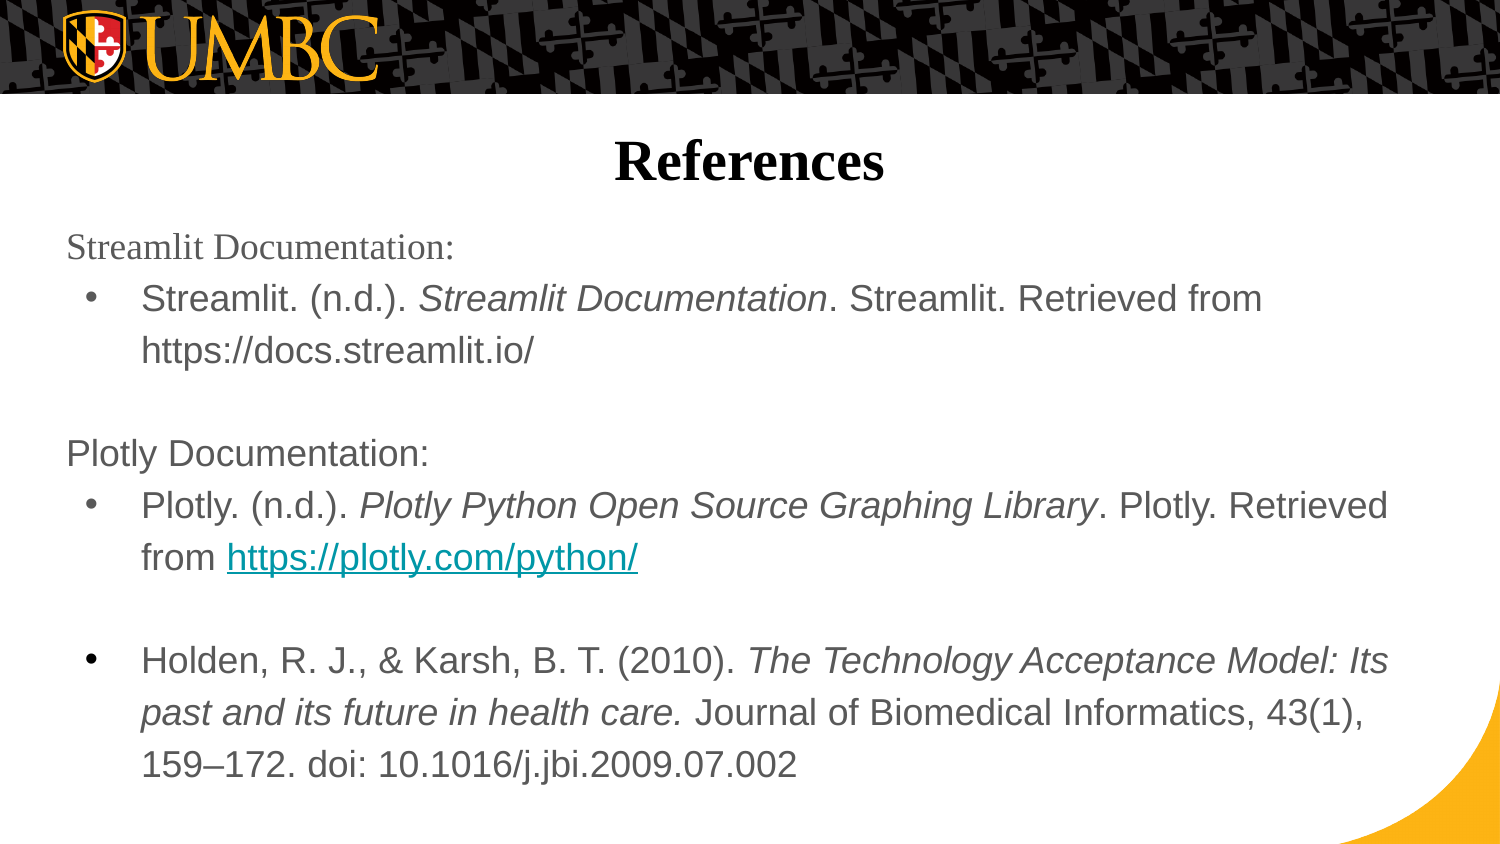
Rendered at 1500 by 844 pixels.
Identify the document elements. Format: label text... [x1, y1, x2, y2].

picture [1338, 679, 1500, 844]
picture [0, 0, 1500, 94]
list Streamlit Documentation: Streamlit. (n.d.). Streamlit Documentation. Streamlit. Retrieved from https://docs.streamlit.io/ Plotly Documentation: Plotly. (n.d.). Plotly Python Open Source Graphing Library. Plotly. Retrieved from https://plotly.com/python/ Holden, R. J., & Karsh, B. T. (2010). The Technology Acceptance Model: Its past and its future in health care. Journal of Biomedical Informatics, 43(1), 159–172. doi: 10.1016/j.jbi.2009.07.002 [51, 200, 1449, 806]
title References [51, 106, 1449, 200]
